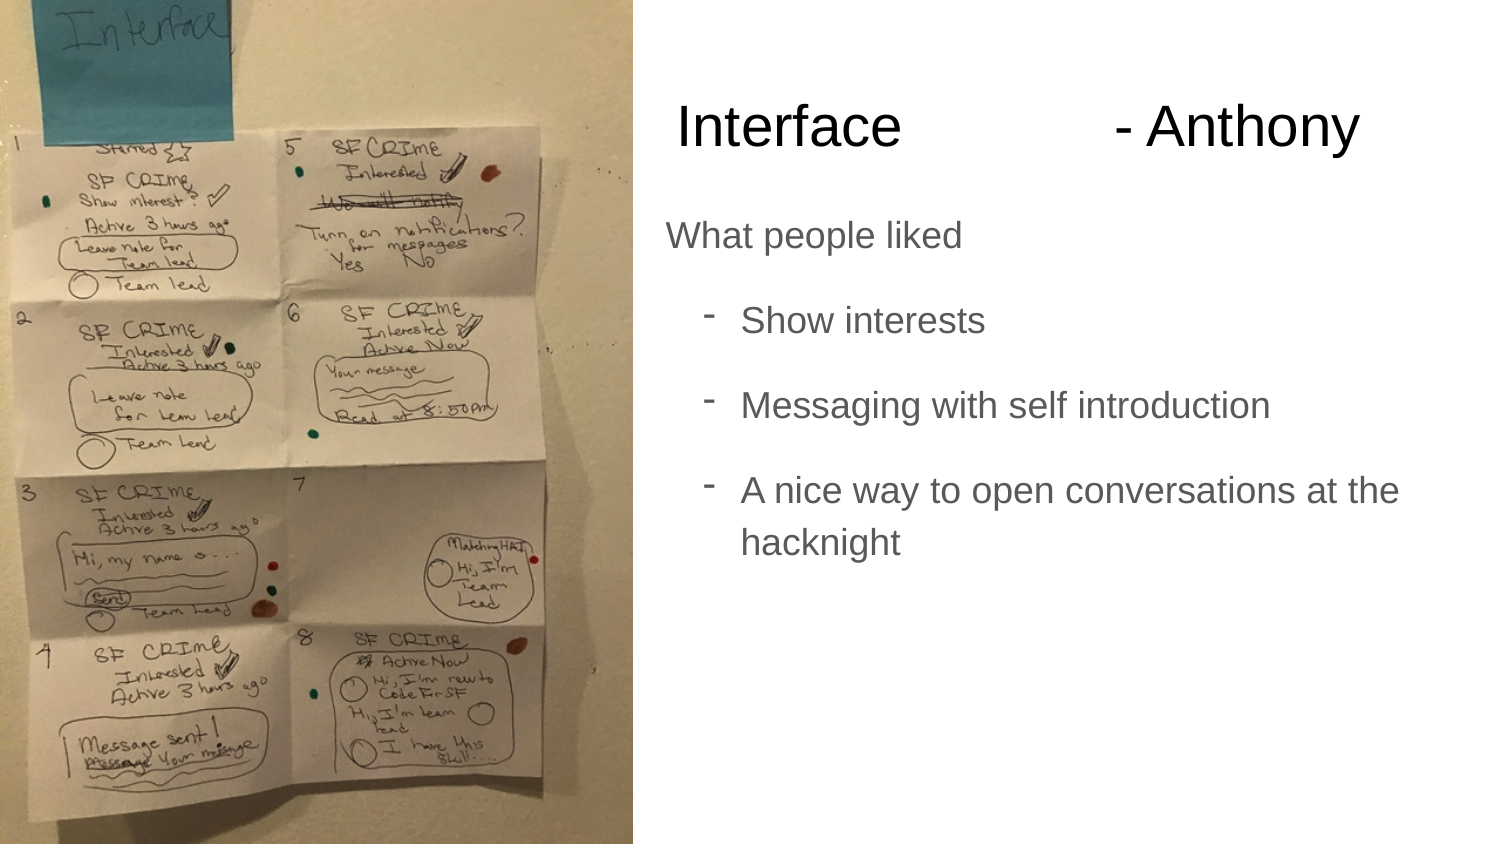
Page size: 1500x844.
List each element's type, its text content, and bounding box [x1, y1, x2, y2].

picture [0, 0, 633, 844]
title Interface - Anthony [661, 72, 1449, 167]
list What people liked Show interests Messaging with self introduction A nice way to open conversations at the hacknight [650, 189, 1449, 750]
